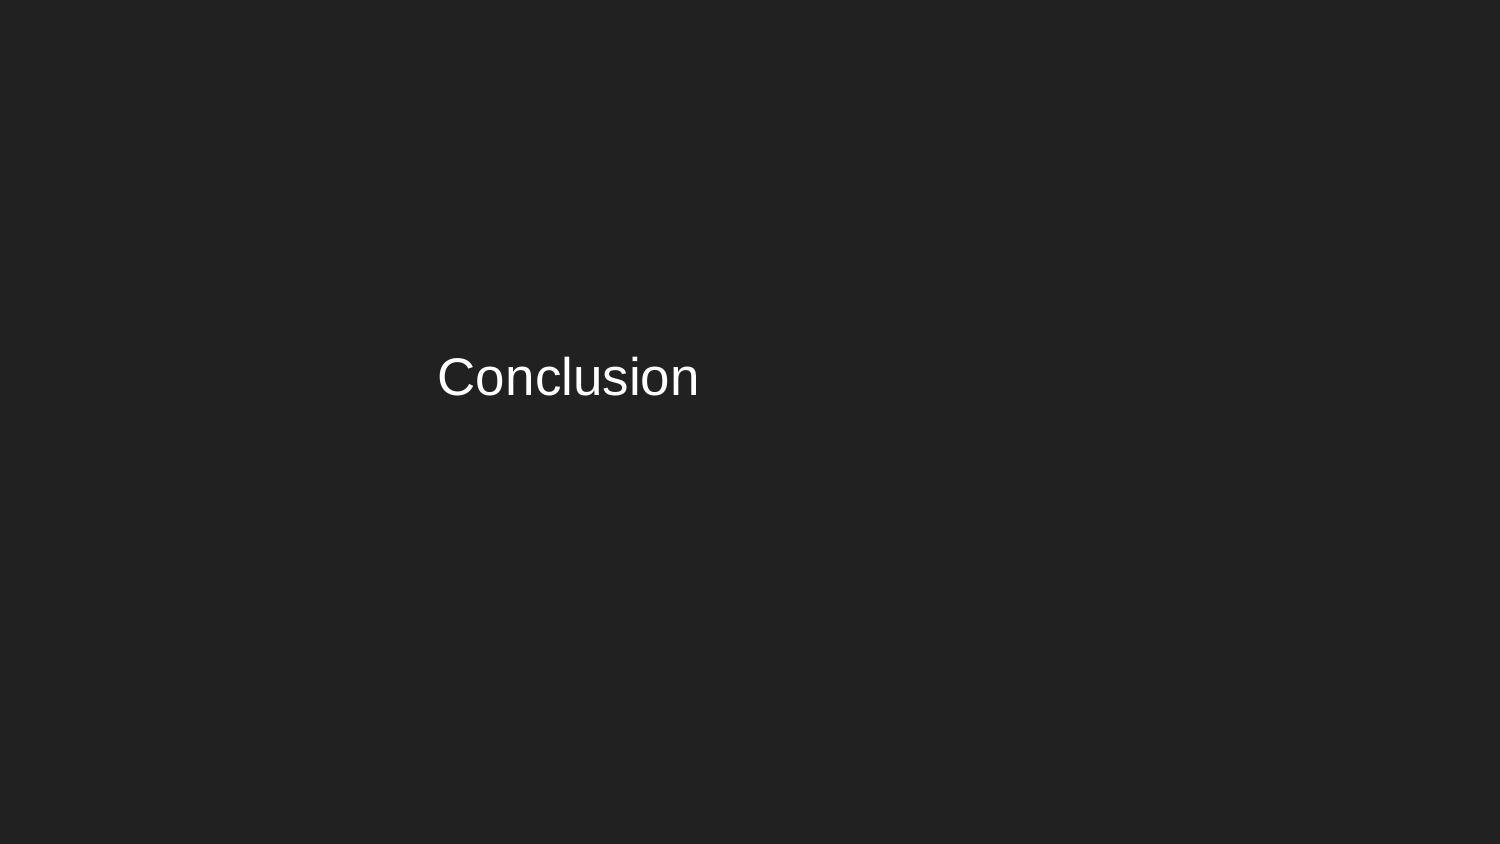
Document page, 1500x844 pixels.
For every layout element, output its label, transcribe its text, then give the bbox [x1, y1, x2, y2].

title Conclusion [23, 327, 1422, 422]
